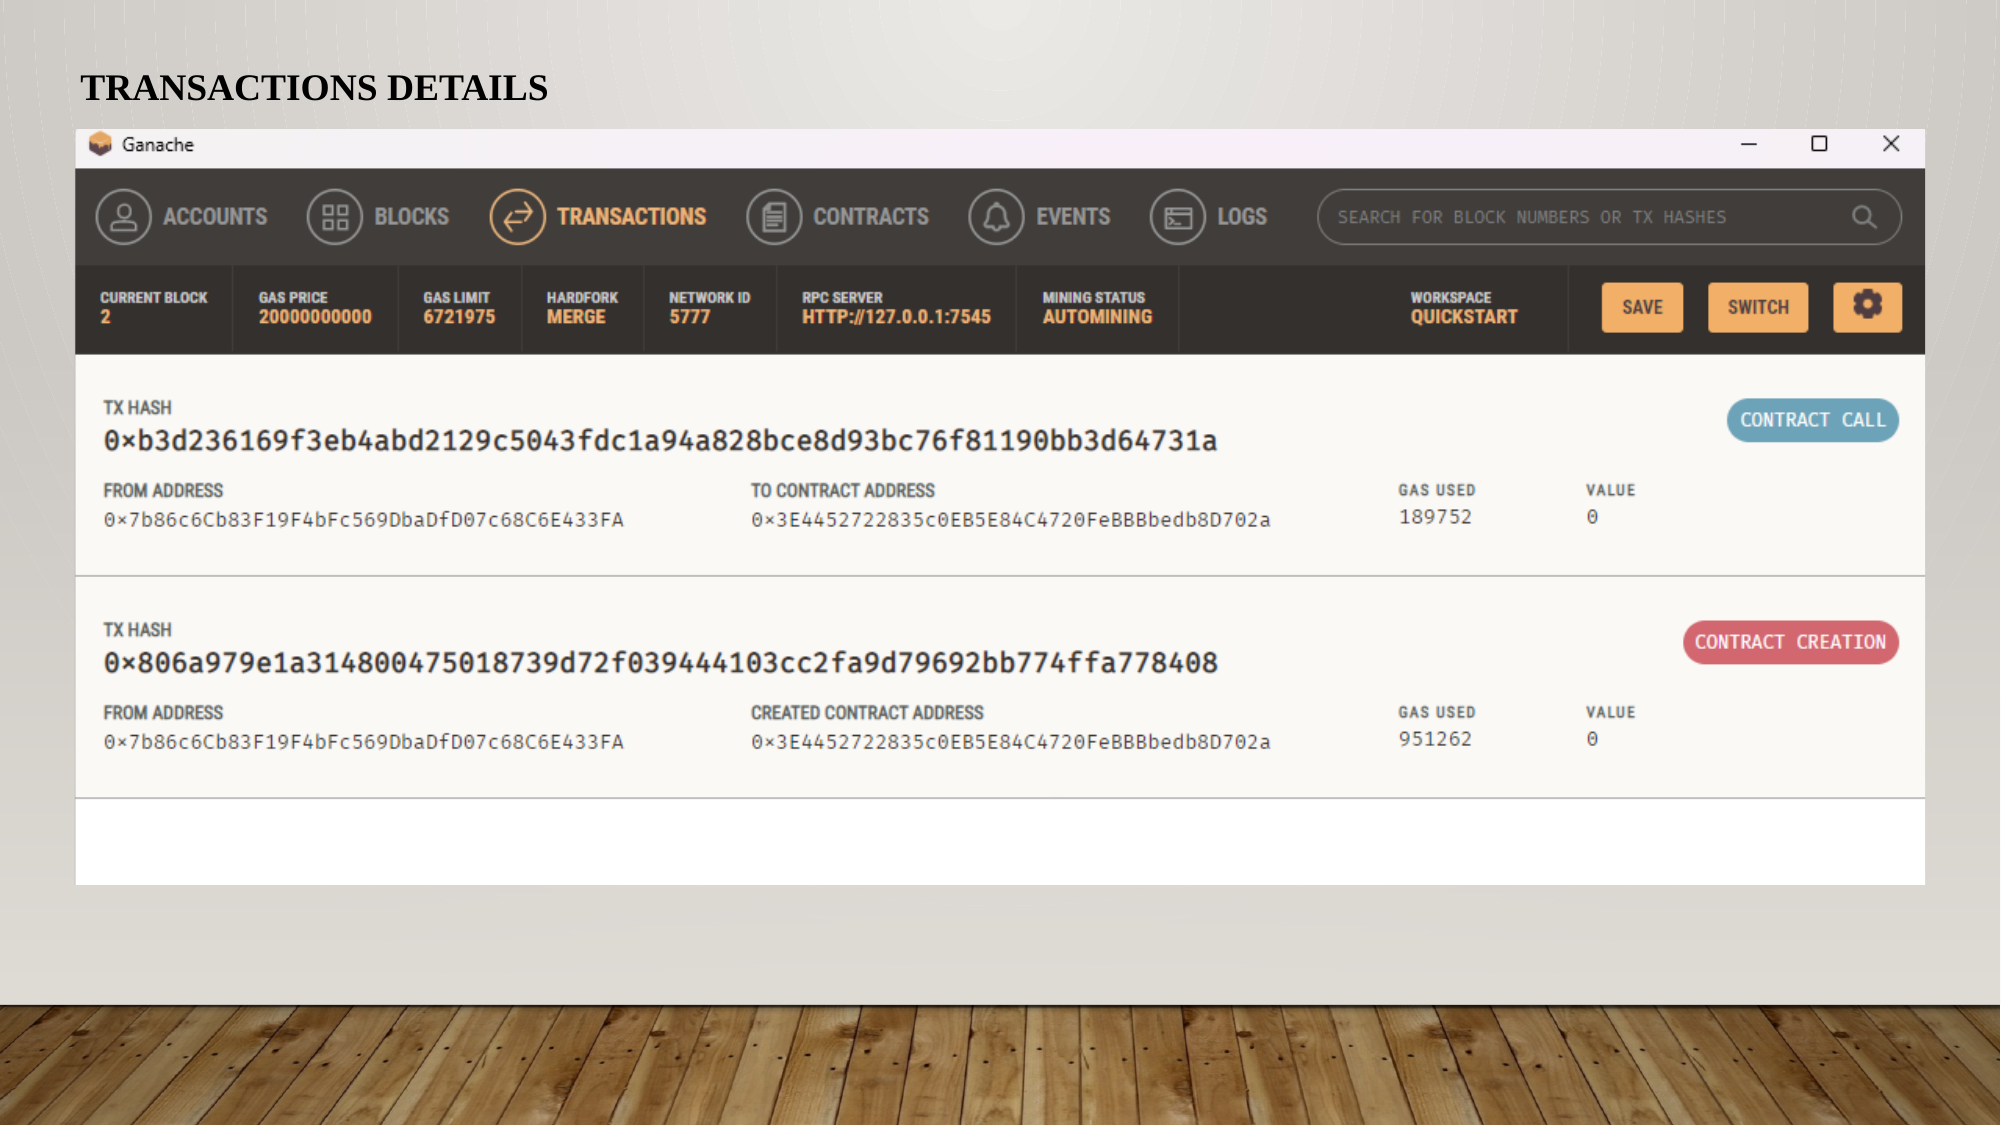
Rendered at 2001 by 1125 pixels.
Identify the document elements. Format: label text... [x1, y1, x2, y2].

text_box TRANSACTIONS DETAILS [56, 55, 1057, 116]
picture [0, 1005, 2000, 1125]
picture [74, 128, 1926, 885]
